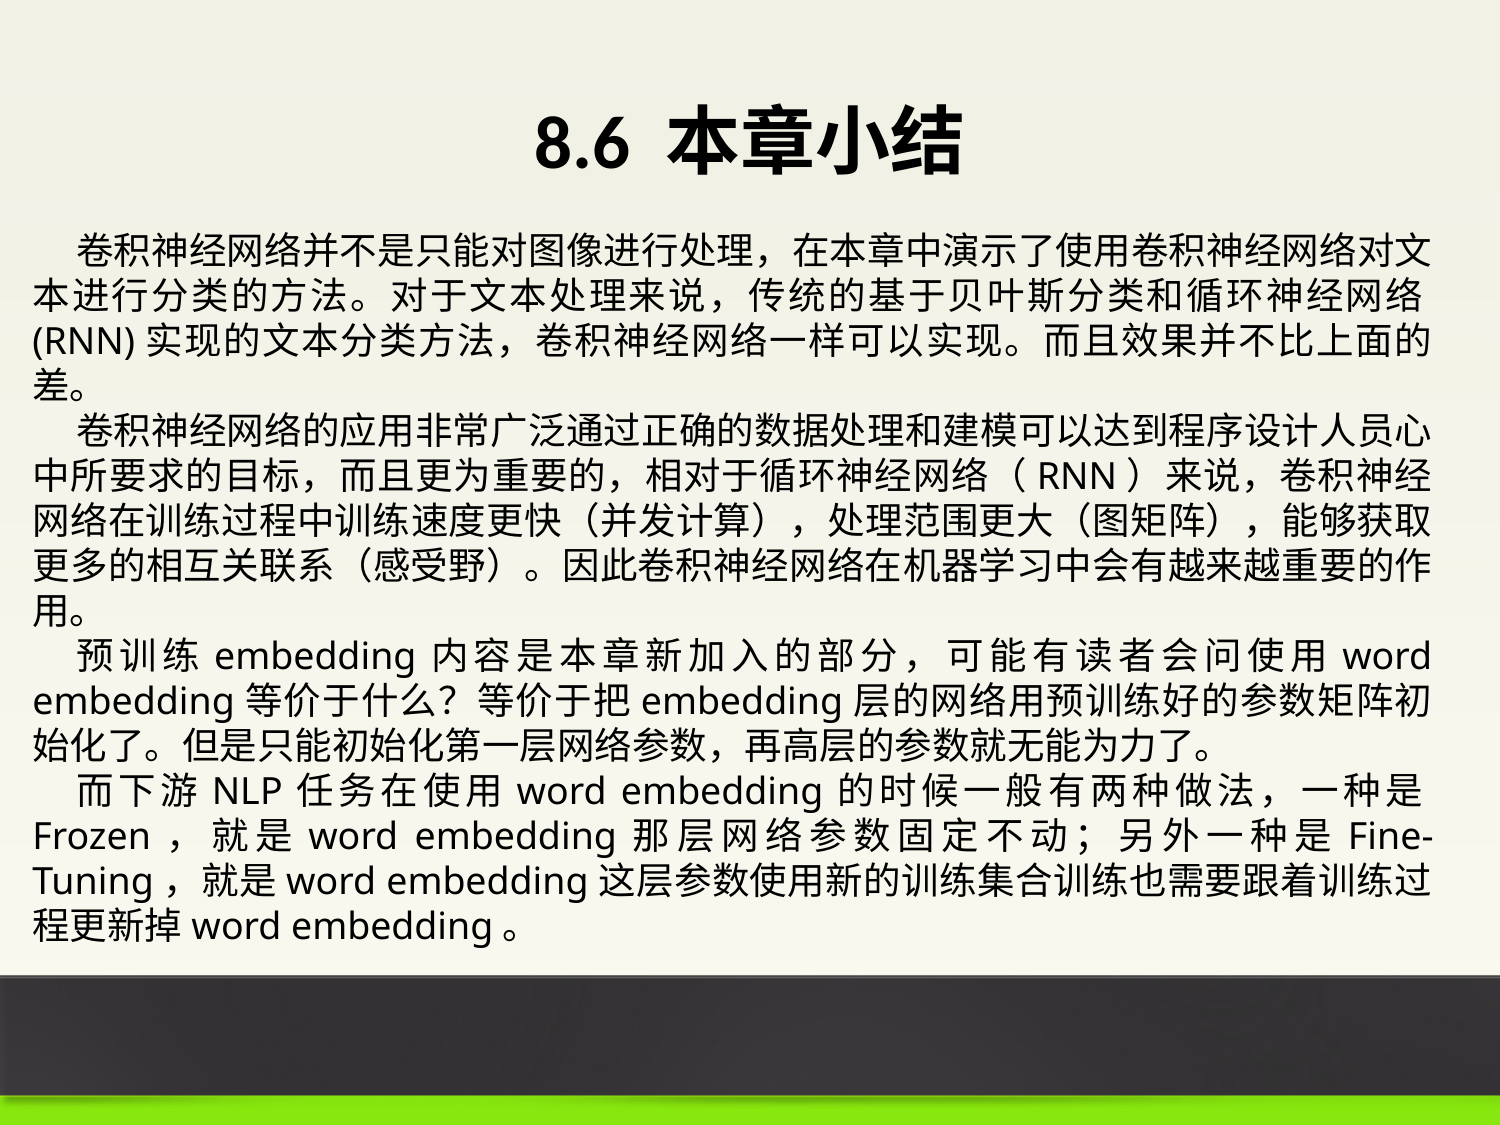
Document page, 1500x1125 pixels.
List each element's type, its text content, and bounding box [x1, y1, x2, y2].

text_box 卷积神经网络并不是只能对图像进行处理，在本章中演示了使用卷积神经网络对文本进行分类的方法。对于文本处理来说，传统的基于贝叶斯分类和循环神经网络(RNN)实现的文本分类方法，卷积神经网络一样可以实现。而且效果并不比上面的差。 卷积神经网络的应用非常广泛通过正确的数据处理和建模可以达到程序设计人员心中所要求的目标，而且更为重要的，相对于循环神经网络（RNN）来说，卷积神经网络在训练过程中训练速度更快（并发计算），处理范围更大（图矩阵），能够获取更多的相互关联系（感受野）。因此卷积神经网络在机器学习中会有越来越重要的作用。 预训练embedding内容是本章新加入的部分，可能有读者会问使用word embedding等价于什么？等价于把embedding层的网络用预训练好的参数矩阵初始化了。但是只能初始化第一层网络参数，再高层的参数就无能为力了。 而下游NLP任务在使用word embedding的时候一般有两种做法，一种是Frozen，就是word embedding那层网络参数固定不动；另外一种是Fine-Tuning，就是word embedding这层参数使用新的训练集合训练也需要跟着训练过程更新掉word embedding。 [17, 219, 1447, 955]
picture [0, 0, 1500, 1125]
title 8.6 本章小结 [75, 45, 1425, 219]
